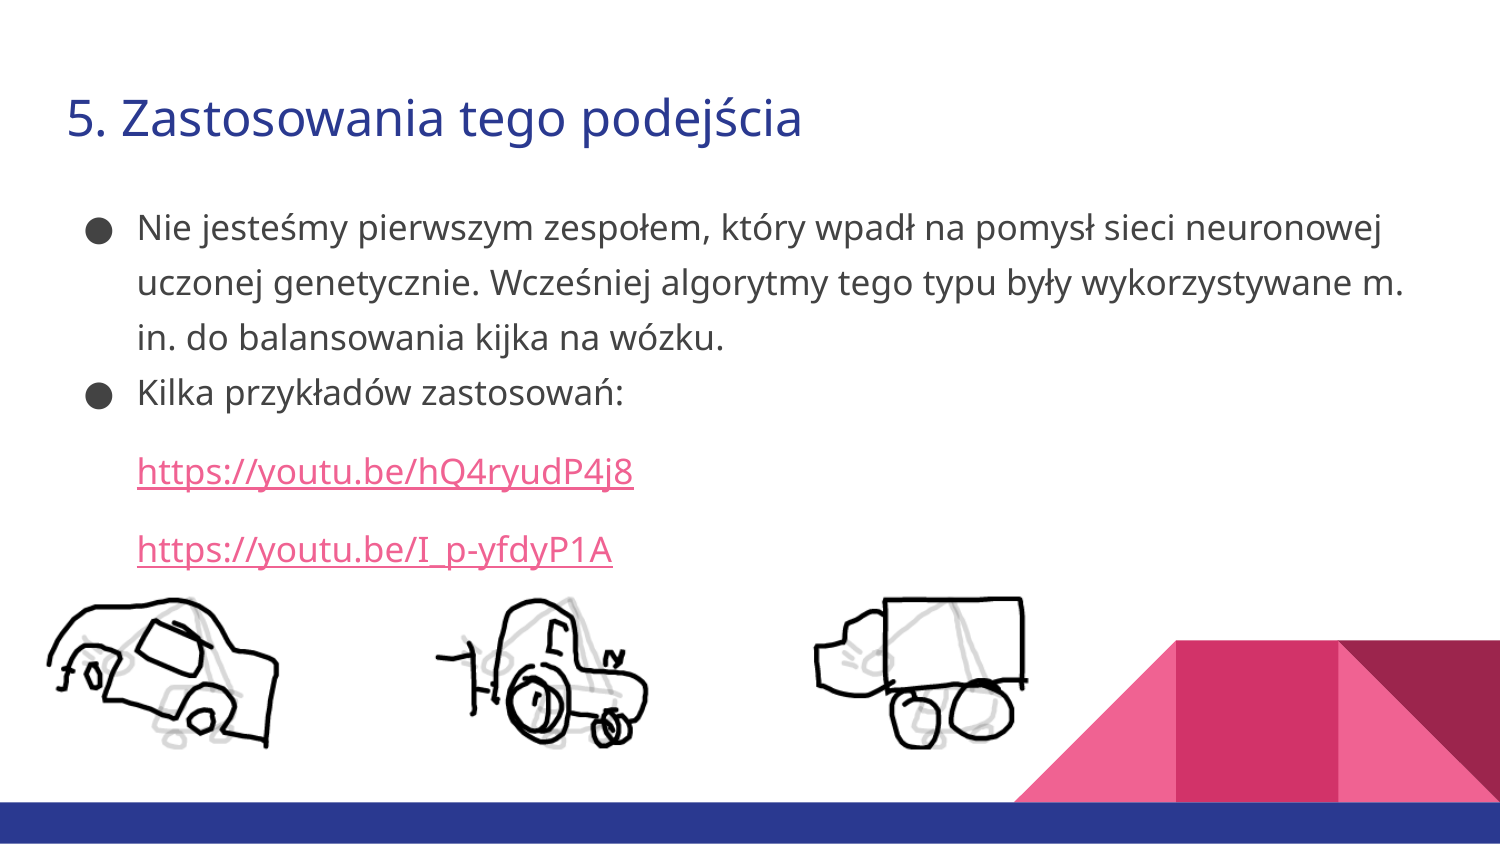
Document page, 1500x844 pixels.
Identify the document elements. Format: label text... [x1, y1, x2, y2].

list Nie jesteśmy pierwszym zespołem, który wpadł na pomysł sieci neuronowej uczonej genetycznie. Wcześniej algorytmy tego typu były wykorzystywane m. in. do balansowania kijka na wózku. Kilka przykładów zastosowań: https://youtu.be/hQ4ryudP4j8 https://youtu.be/I_p-yfdyP1A [51, 180, 1449, 750]
title 5. Zastosowania tego podejścia [51, 67, 1449, 167]
picture [20, 580, 1041, 773]
